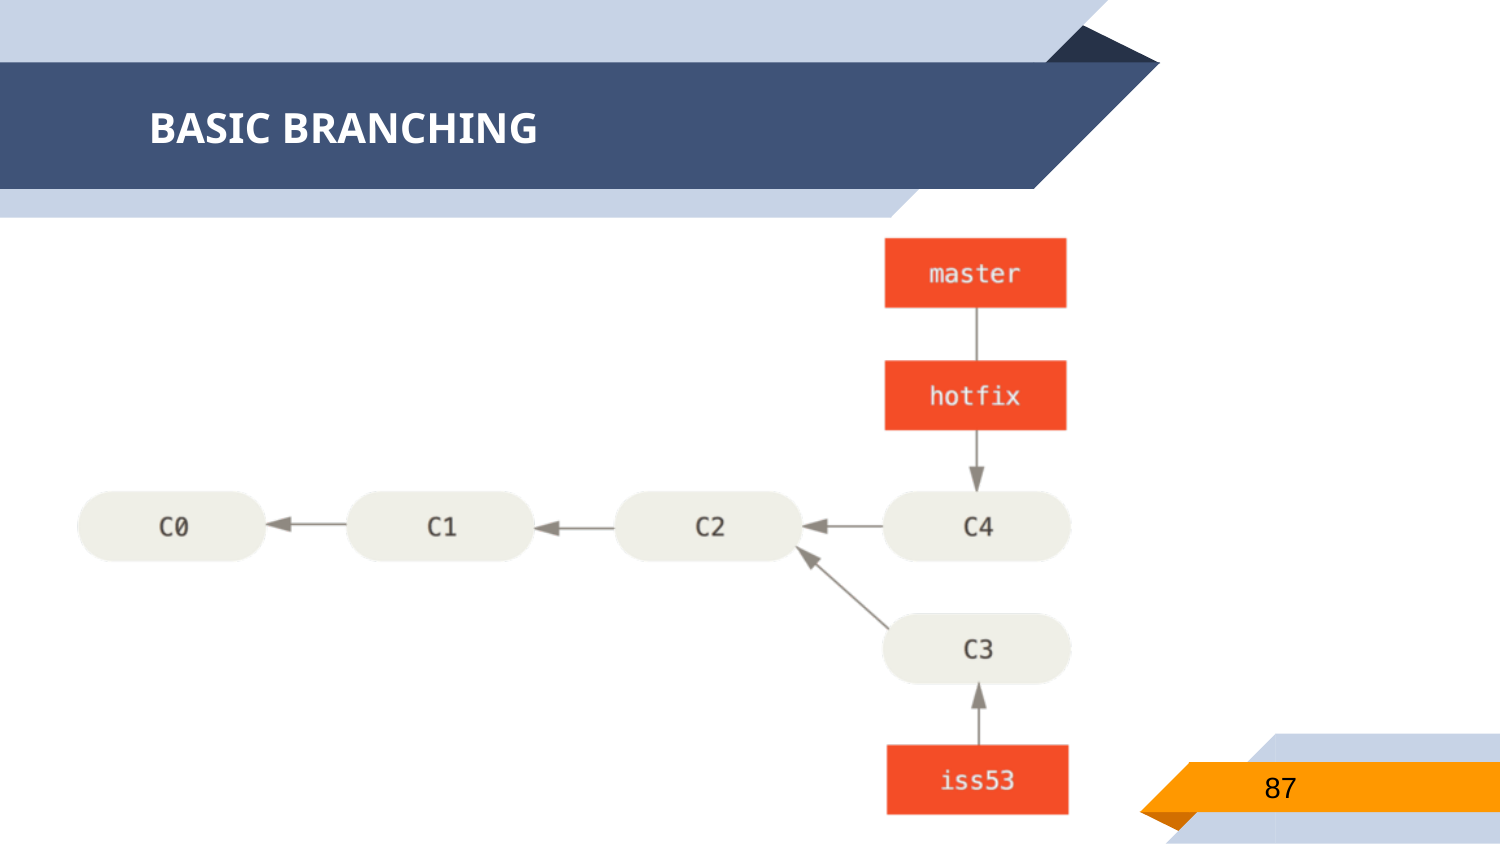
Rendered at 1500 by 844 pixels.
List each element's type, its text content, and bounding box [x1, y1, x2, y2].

picture [53, 214, 1092, 838]
slide_number 87 [1249, 760, 1494, 813]
title BASIC BRANCHING [133, 64, 1035, 190]
